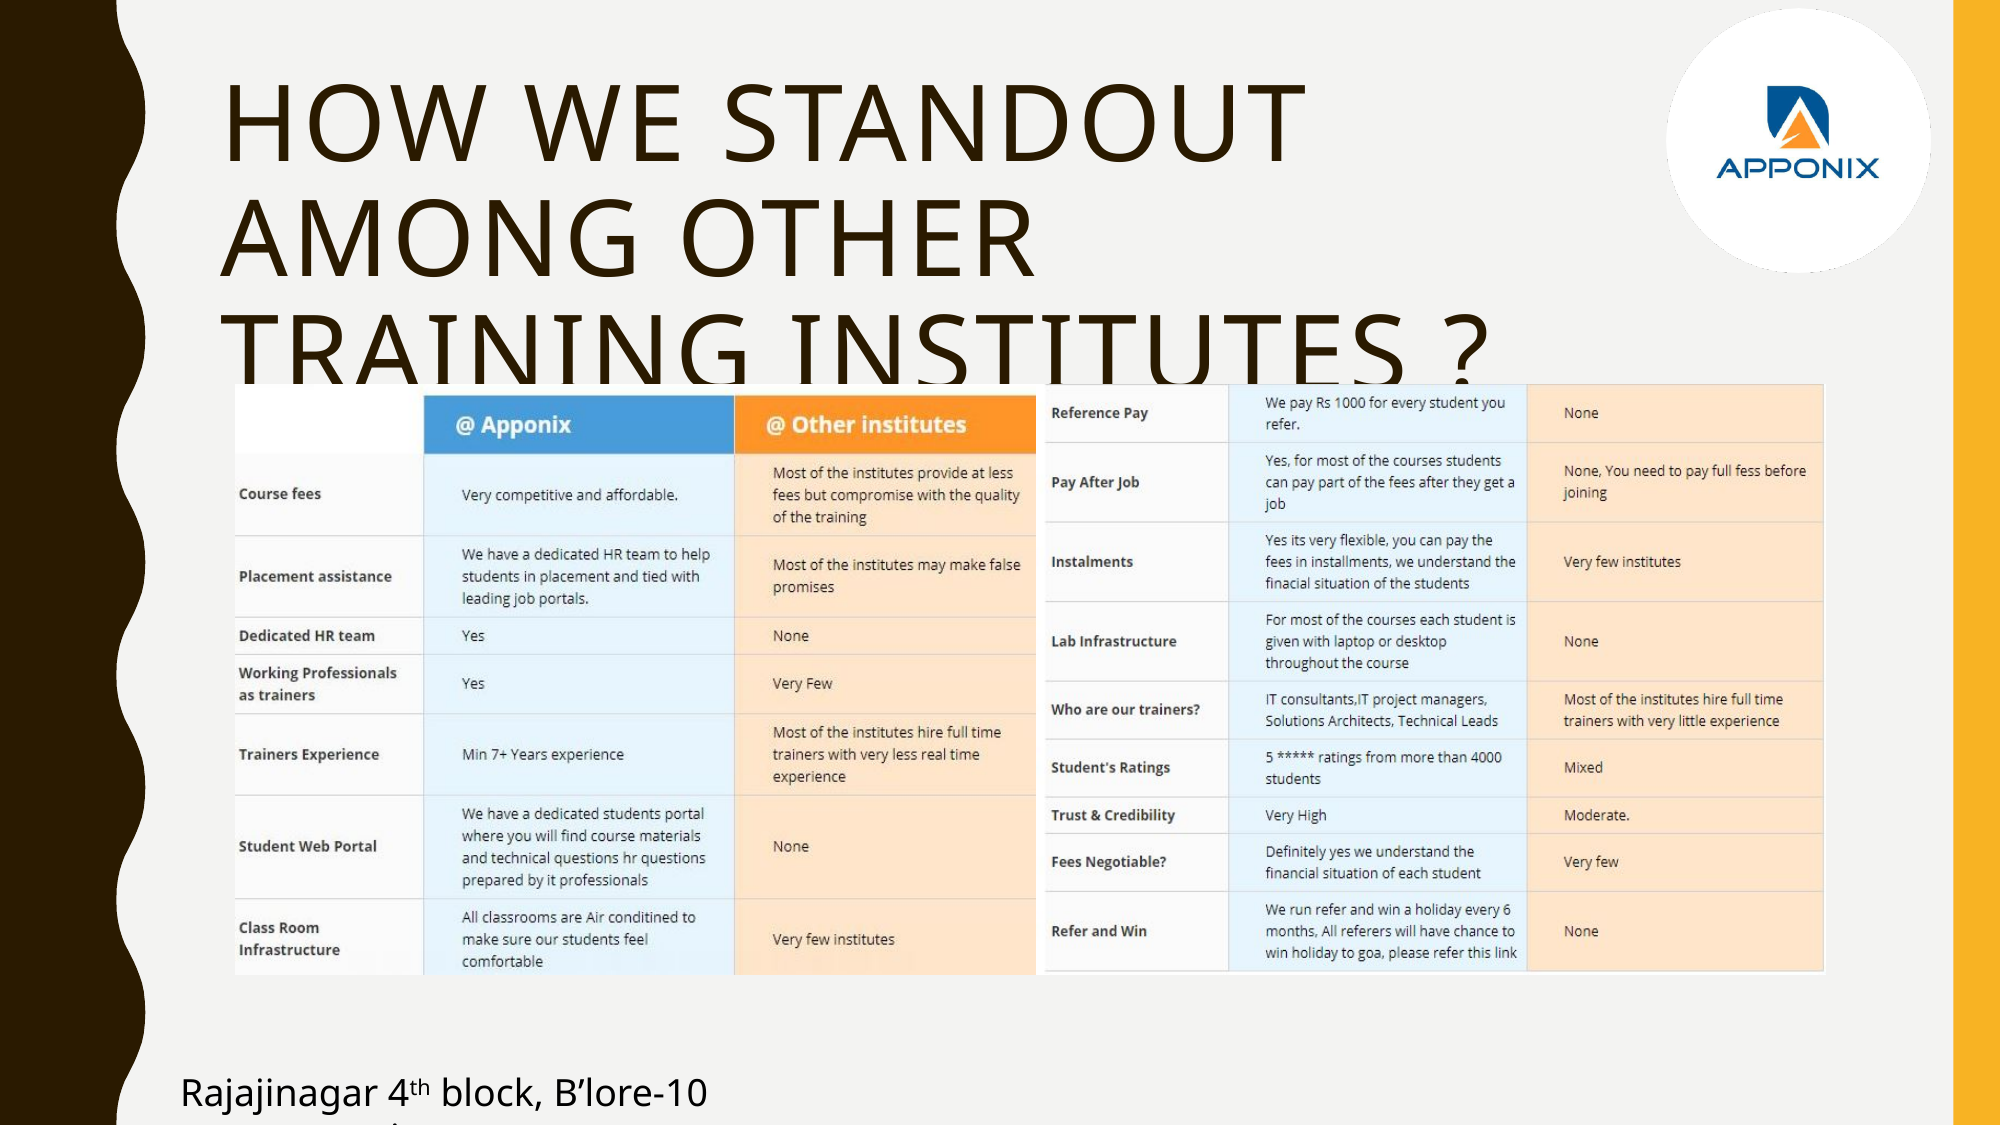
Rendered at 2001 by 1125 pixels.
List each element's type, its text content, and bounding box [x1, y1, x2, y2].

picture [1035, 384, 1826, 975]
text_box Rajajinagar 4th block, B’lore-10 www.apponix.com [165, 1061, 1908, 1125]
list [235, 384, 1035, 975]
picture [1665, 8, 1931, 273]
title How we standout among other training institutes ? [205, 62, 1616, 308]
